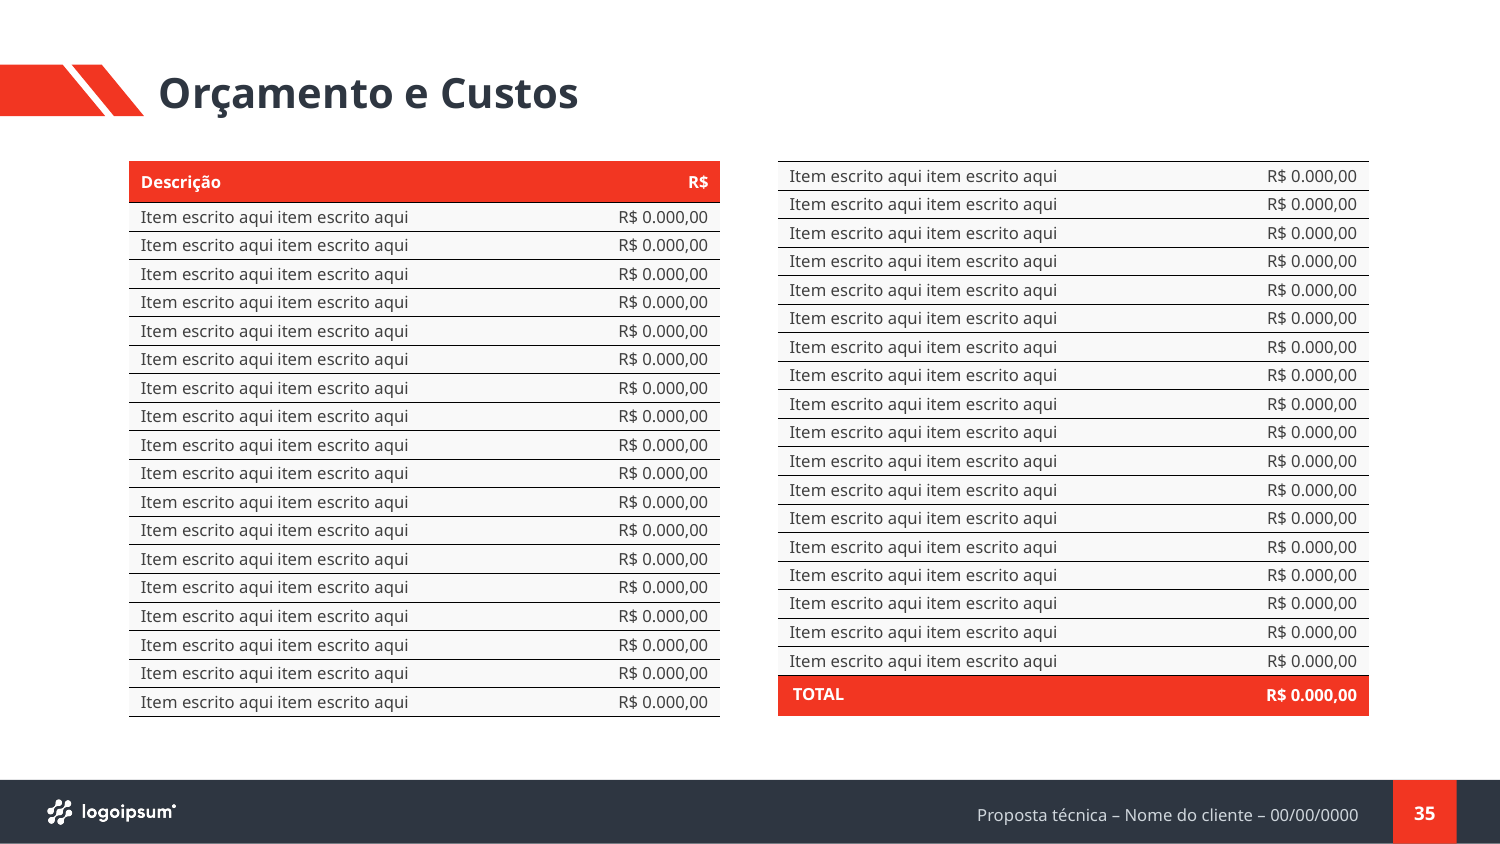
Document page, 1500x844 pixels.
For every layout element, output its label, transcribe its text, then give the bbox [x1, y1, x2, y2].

table_cell Item escrito aqui item escrito aqui [129, 374, 541, 402]
table_cell R$ 0.000,00 [541, 574, 720, 602]
table_cell R$ 0.000,00 [541, 203, 720, 231]
table_header R$ 0.000,00 [1189, 162, 1369, 190]
table_cell Item escrito aqui item escrito aqui [778, 390, 1189, 418]
table_cell R$ 0.000,00 [1189, 619, 1369, 646]
table_cell R$ 0.000,00 [1189, 476, 1369, 504]
table_cell Item escrito aqui item escrito aqui [129, 517, 541, 544]
table_header Descrição [129, 161, 541, 202]
table_cell Item escrito aqui item escrito aqui [129, 346, 541, 373]
table_cell Item escrito aqui item escrito aqui [129, 603, 541, 630]
table_cell Item escrito aqui item escrito aqui [778, 362, 1189, 389]
table_cell Item escrito aqui item escrito aqui [129, 403, 541, 430]
table_cell R$ 0.000,00 [1189, 333, 1369, 361]
table_cell R$ 0.000,00 [541, 431, 720, 459]
table_cell R$ 0.000,00 [1189, 362, 1369, 389]
table_cell Item escrito aqui item escrito aqui [129, 660, 541, 687]
table_cell R$ 0.000,00 [1189, 305, 1369, 332]
table_cell R$ 0.000,00 [541, 289, 720, 316]
table_cell R$ 0.000,00 [541, 460, 720, 487]
table_header R$ [541, 161, 720, 202]
table_cell Item escrito aqui item escrito aqui [778, 590, 1189, 618]
table_cell R$ 0.000,00 [541, 688, 720, 716]
table_cell R$ 0.000,00 [1189, 505, 1369, 532]
table_cell Item escrito aqui item escrito aqui [778, 476, 1189, 504]
table_cell R$ 0.000,00 [1189, 647, 1369, 675]
table_cell R$ 0.000,00 [1189, 419, 1369, 446]
table_cell Item escrito aqui item escrito aqui [129, 631, 541, 659]
table_cell R$ 0.000,00 [1189, 276, 1369, 304]
table_cell R$ 0.000,00 [1189, 676, 1369, 716]
table_cell Item escrito aqui item escrito aqui [129, 203, 541, 231]
table_cell R$ 0.000,00 [541, 603, 720, 630]
table_cell Item escrito aqui item escrito aqui [778, 191, 1189, 218]
table_cell Item escrito aqui item escrito aqui [129, 232, 541, 259]
table_cell R$ 0.000,00 [541, 660, 720, 687]
table_cell Item escrito aqui item escrito aqui [129, 260, 541, 288]
table_cell R$ 0.000,00 [1189, 447, 1369, 475]
table_cell R$ 0.000,00 [1189, 390, 1369, 418]
table_cell Item escrito aqui item escrito aqui [129, 545, 541, 573]
table_cell R$ 0.000,00 [1189, 533, 1369, 561]
table_cell Item escrito aqui item escrito aqui [778, 505, 1189, 532]
table_cell Item escrito aqui item escrito aqui [778, 533, 1189, 561]
table_cell R$ 0.000,00 [541, 488, 720, 516]
title Orçamento e Custos [144, 64, 1457, 127]
table_cell Item escrito aqui item escrito aqui [778, 619, 1189, 646]
table_cell Item escrito aqui item escrito aqui [778, 219, 1189, 247]
table_cell Item escrito aqui item escrito aqui [129, 431, 541, 459]
table_header Item escrito aqui item escrito aqui [778, 162, 1189, 190]
table_cell Item escrito aqui item escrito aqui [778, 276, 1189, 304]
table_cell R$ 0.000,00 [541, 403, 720, 430]
table_cell R$ 0.000,00 [1189, 219, 1369, 247]
table_cell Item escrito aqui item escrito aqui [129, 574, 541, 602]
table_cell R$ 0.000,00 [1189, 248, 1369, 275]
slide_number 35 [1393, 792, 1457, 838]
table_cell R$ 0.000,00 [541, 260, 720, 288]
picture [43, 794, 180, 830]
table_cell Item escrito aqui item escrito aqui [129, 688, 541, 716]
table_cell TOTAL [778, 676, 1189, 716]
table_cell R$ 0.000,00 [1189, 191, 1369, 218]
table_cell Item escrito aqui item escrito aqui [778, 248, 1189, 275]
table_cell Item escrito aqui item escrito aqui [778, 333, 1189, 361]
table_cell Item escrito aqui item escrito aqui [778, 419, 1189, 446]
table_cell R$ 0.000,00 [1189, 590, 1369, 618]
table_cell R$ 0.000,00 [541, 517, 720, 544]
table_cell R$ 0.000,00 [541, 545, 720, 573]
table_cell Item escrito aqui item escrito aqui [778, 447, 1189, 475]
table_cell Item escrito aqui item escrito aqui [129, 460, 541, 487]
table_cell R$ 0.000,00 [541, 631, 720, 659]
table_cell Item escrito aqui item escrito aqui [129, 289, 541, 316]
table_cell Item escrito aqui item escrito aqui [778, 647, 1189, 675]
table_cell Item escrito aqui item escrito aqui [778, 305, 1189, 332]
table_cell R$ 0.000,00 [541, 346, 720, 373]
table_cell R$ 0.000,00 [1189, 562, 1369, 589]
table_cell Item escrito aqui item escrito aqui [129, 488, 541, 516]
table_cell Item escrito aqui item escrito aqui [778, 562, 1189, 589]
table_cell R$ 0.000,00 [541, 374, 720, 402]
table_cell R$ 0.000,00 [541, 232, 720, 259]
table_cell Item escrito aqui item escrito aqui [129, 317, 541, 345]
table_cell R$ 0.000,00 [541, 317, 720, 345]
